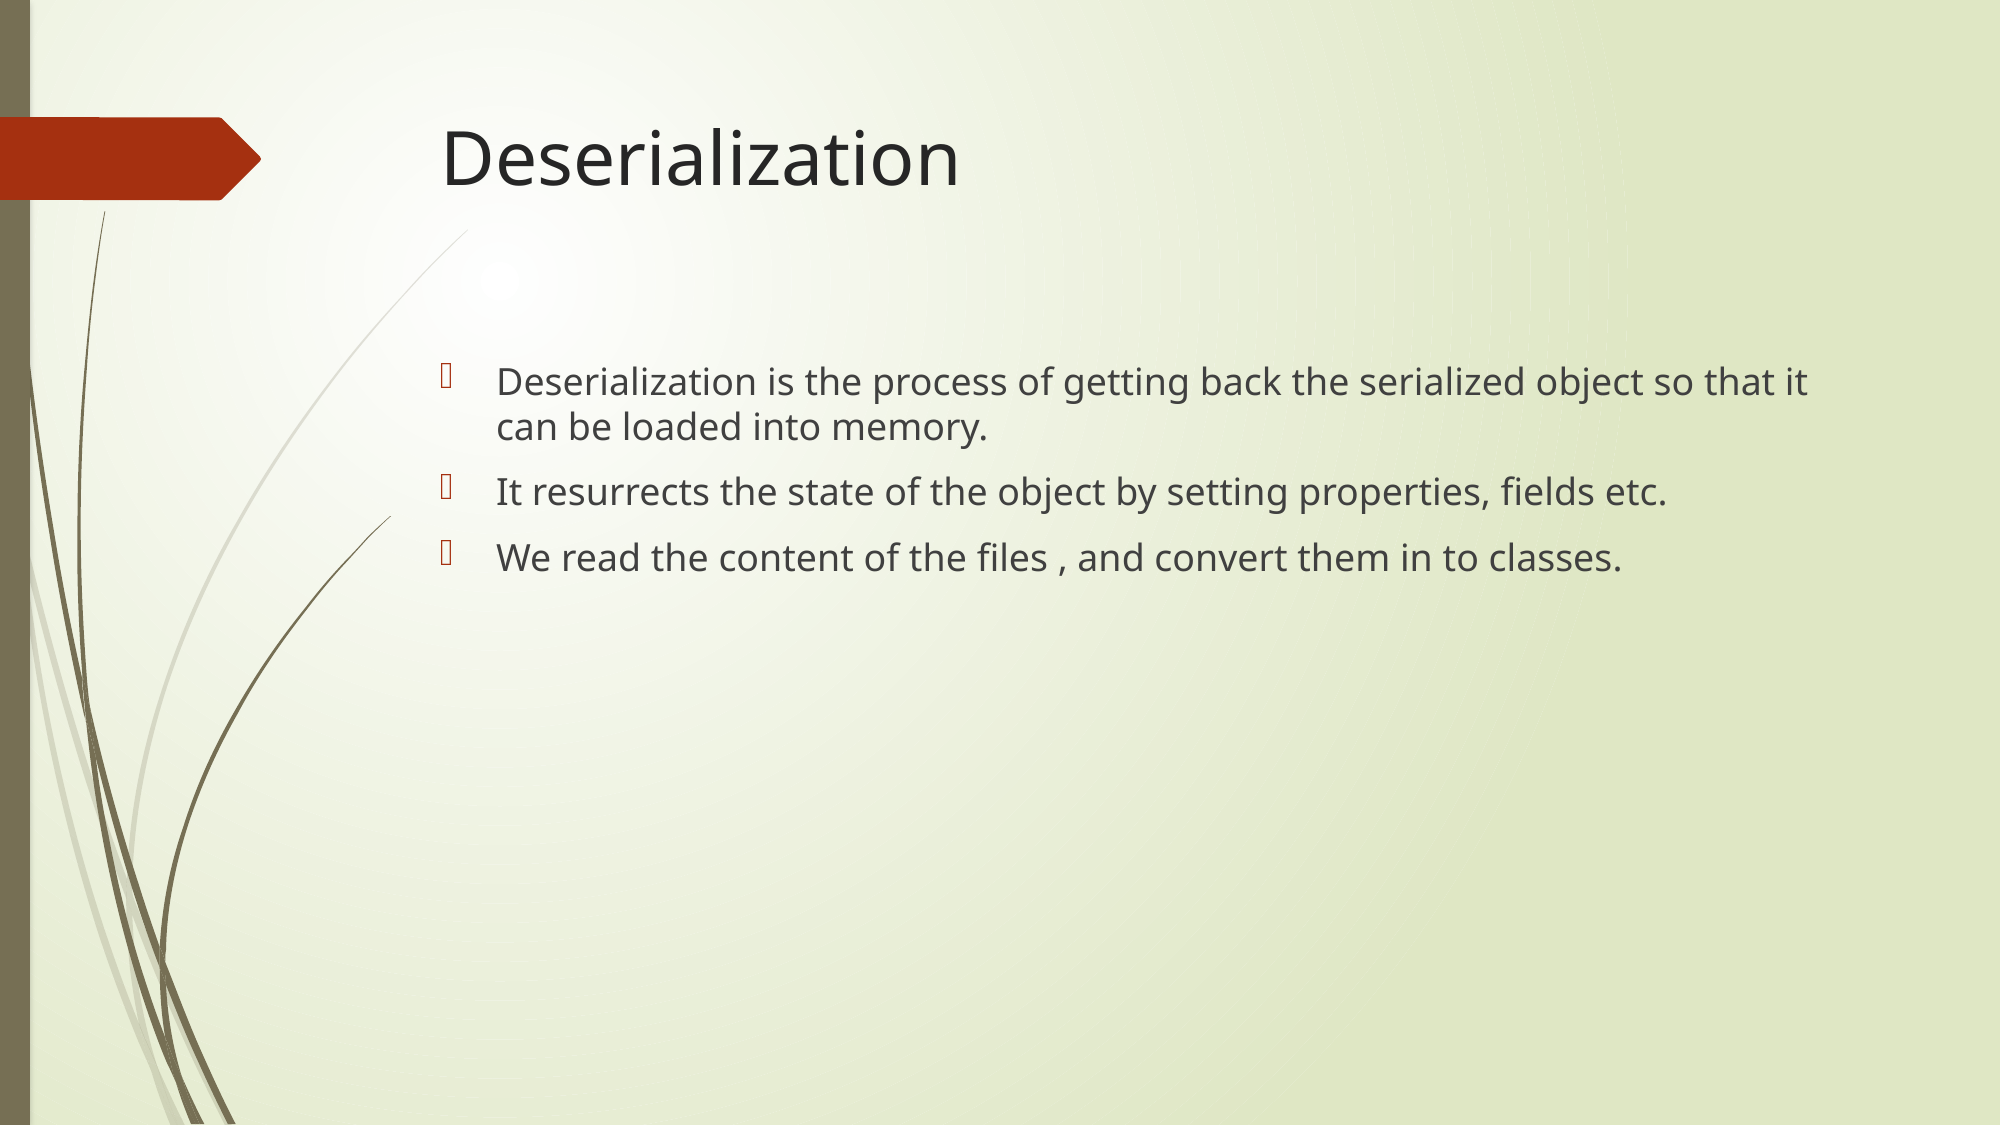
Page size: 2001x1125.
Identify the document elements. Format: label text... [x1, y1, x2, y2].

title Deserialization [425, 102, 1888, 313]
list Deserialization is the process of getting back the serialized object so that it can be loaded into memory. It resurrects the state of the object by setting properties, fields etc. We read the content of the files , and convert them in to classes. [424, 350, 1888, 970]
